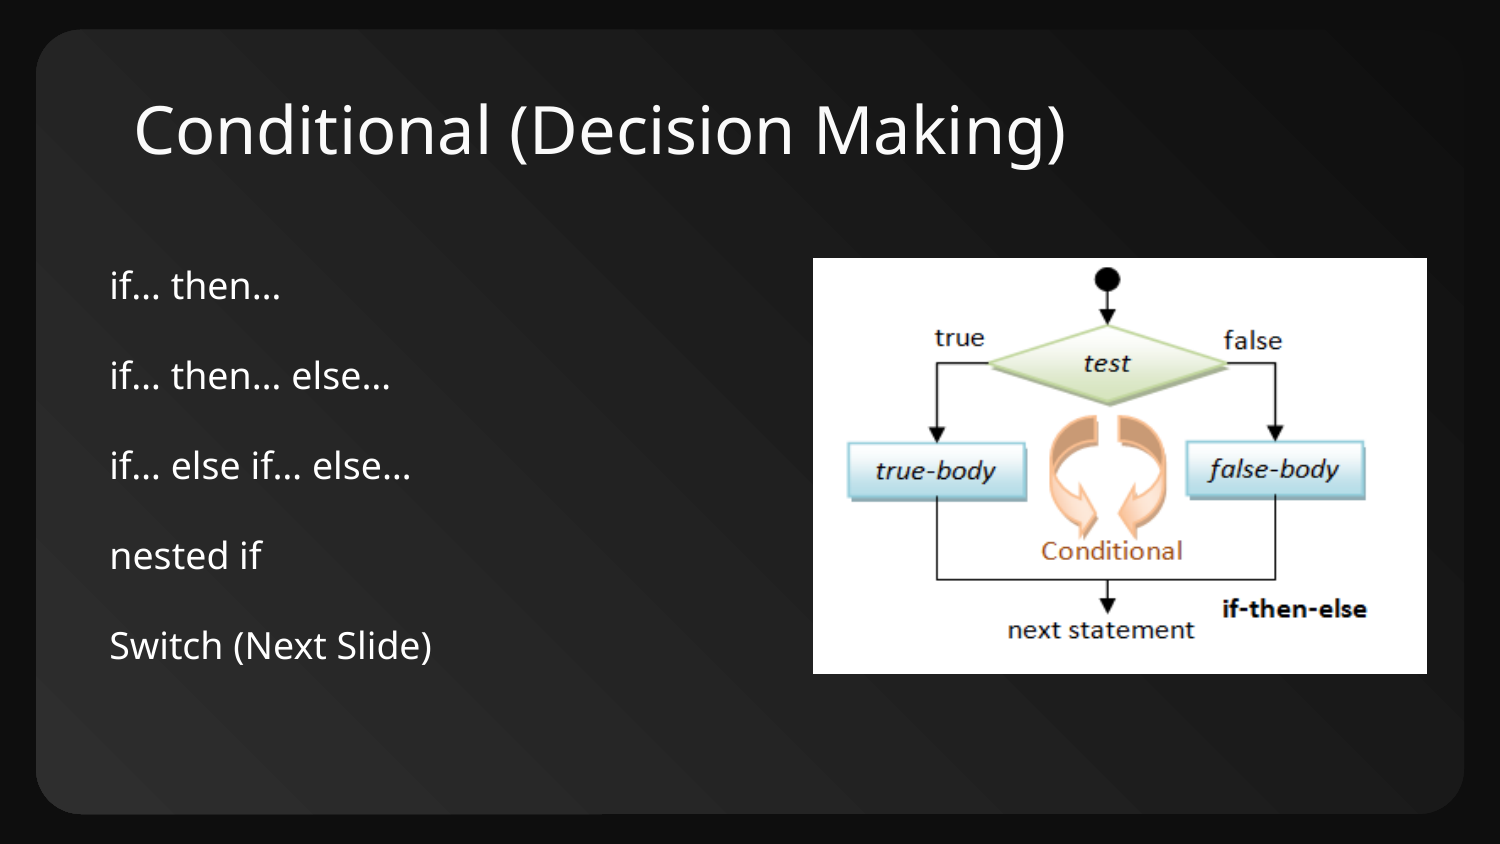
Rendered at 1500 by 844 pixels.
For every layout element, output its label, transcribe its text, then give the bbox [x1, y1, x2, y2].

title Conditional (Decision Making) [118, 72, 1382, 167]
subtitle if… then… if… then… else… if… else if… else… nested if Switch (Next Slide) [94, 247, 780, 707]
picture [813, 258, 1427, 674]
